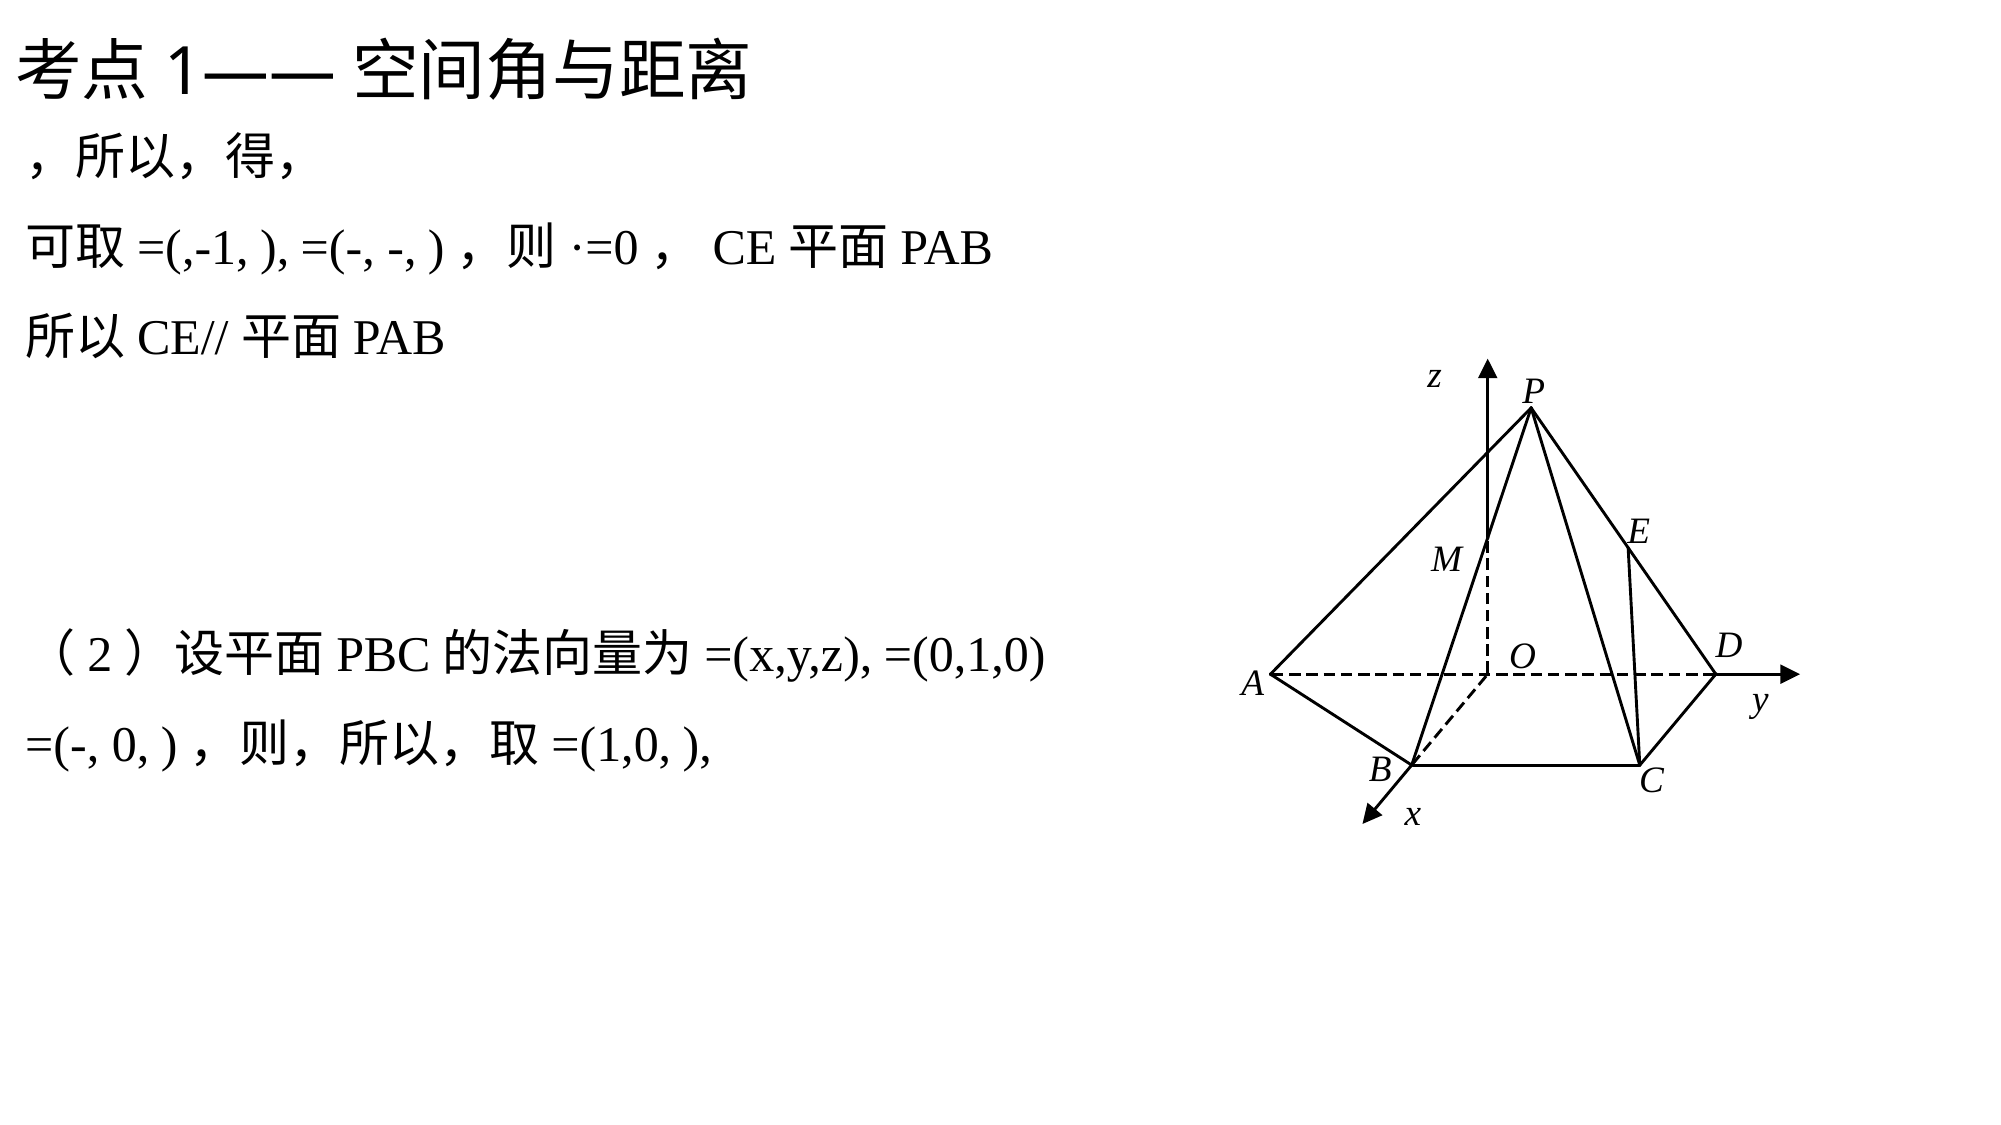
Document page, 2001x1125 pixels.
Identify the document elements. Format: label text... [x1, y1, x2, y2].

picture [1217, 339, 1802, 852]
text_box 考点1——空间角与距离 [0, 0, 1958, 115]
